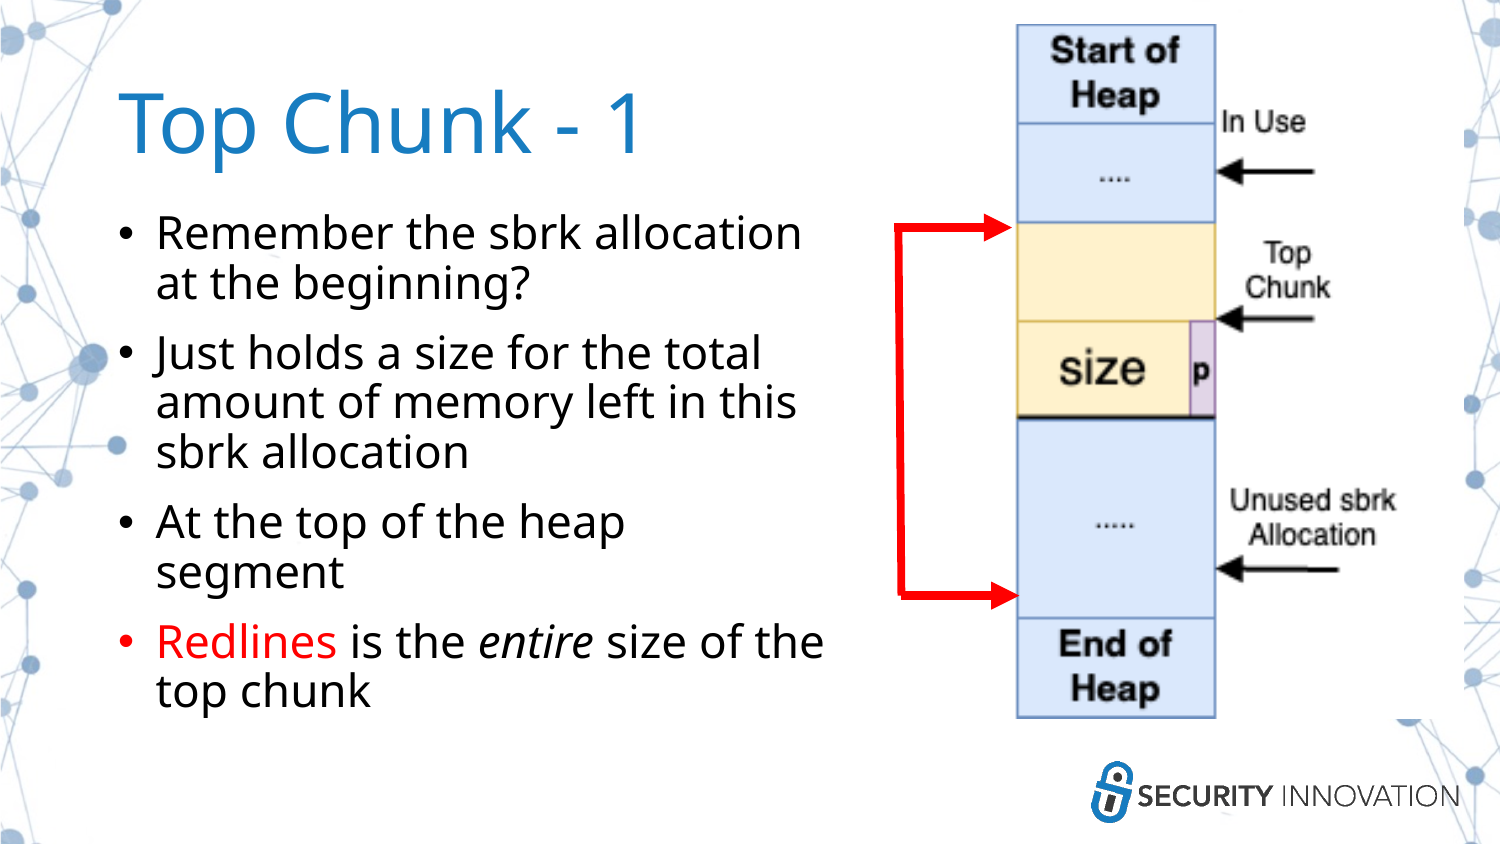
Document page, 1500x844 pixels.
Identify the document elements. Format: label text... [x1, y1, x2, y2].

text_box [898, 227, 902, 596]
picture [1011, 1, 1500, 844]
list Remember the sbrk allocation at the beginning? Just holds a size for the total amount of memory left in this sbrk allocation At the top of the heap segment Redlines is the entire size of the top chunk [103, 202, 843, 829]
picture [1, 1, 333, 844]
title Top Chunk - 1 [103, 44, 1011, 208]
